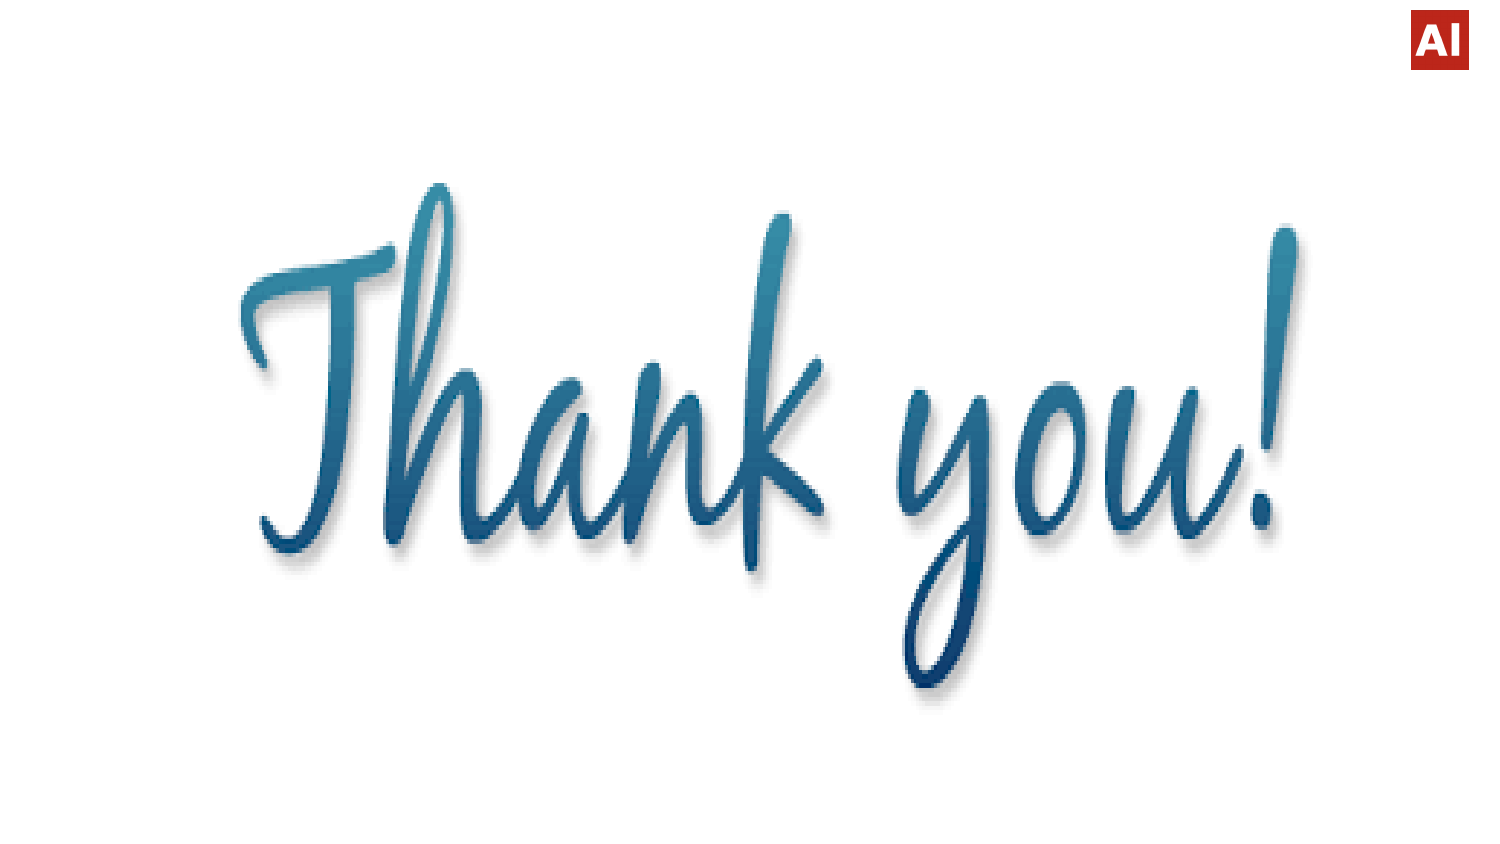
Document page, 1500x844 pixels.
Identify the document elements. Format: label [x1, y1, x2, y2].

picture [1411, 10, 1469, 70]
picture [207, 147, 1340, 729]
